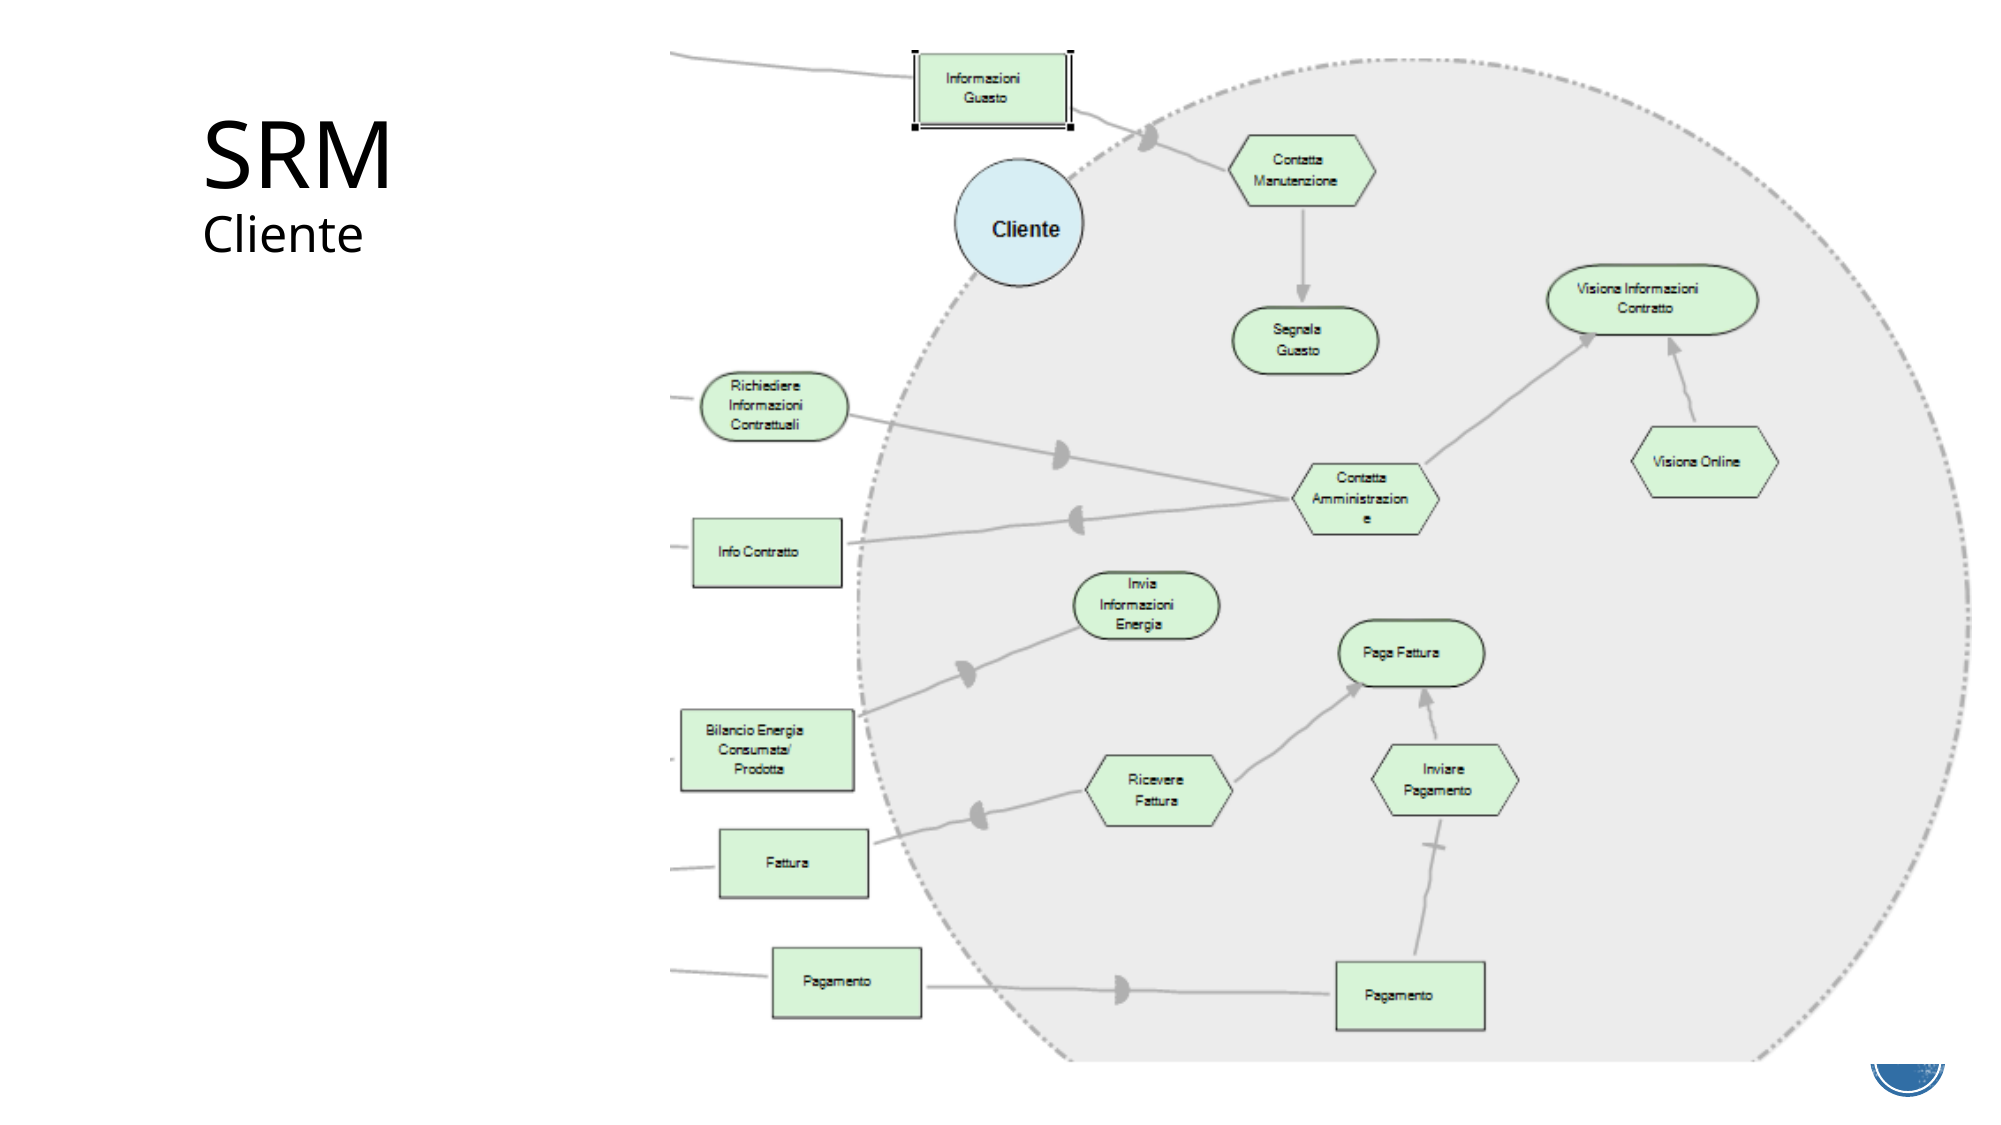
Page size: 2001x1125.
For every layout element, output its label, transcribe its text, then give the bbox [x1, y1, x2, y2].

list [675, 55, 1968, 1061]
text_box Cliente [187, 195, 453, 270]
title srm [187, 99, 670, 217]
